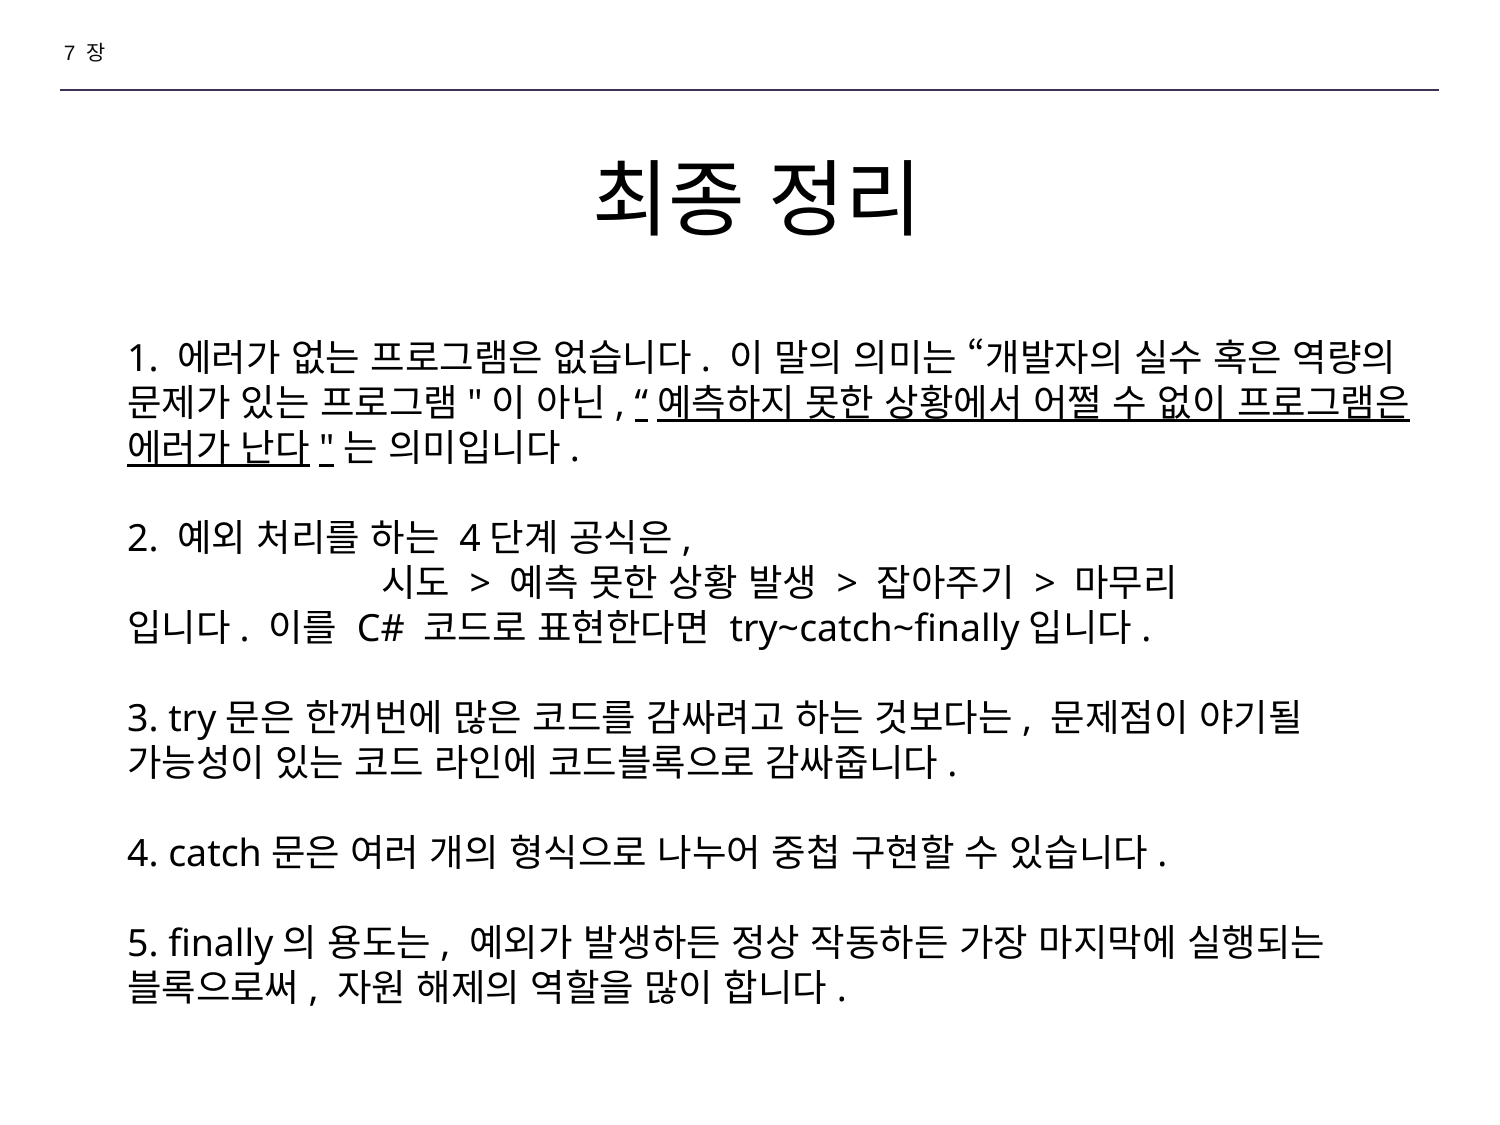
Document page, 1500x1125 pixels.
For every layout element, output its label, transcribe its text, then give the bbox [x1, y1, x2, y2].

text_box 1. 에러가 없는 프로그램은 없습니다. 이 말의 의미는 “개발자의 실수 혹은 역량의 문제가 있는 프로그램"이 아닌, “예측하지 못한 상황에서 어쩔 수 없이 프로그램은 에러가 난다"는 의미입니다. 2. 예외 처리를 하는 4단계 공식은, 시도 > 예측 못한 상황 발생 > 잡아주기 > 마무리 입니다. 이를 C# 코드로 표현한다면 try~catch~finally입니다. 3. try문은 한꺼번에 많은 코드를 감싸려고 하는 것보다는, 문제점이 야기될 가능성이 있는 코드 라인에 코드블록으로 감싸줍니다. 4. catch문은 여러 개의 형식으로 나누어 중첩 구현할 수 있습니다. 5. finally의 용도는, 예외가 발생하든 정상 작동하든 가장 마지막에 실행되는 블록으로써, 자원 해제의 역할을 많이 합니다. [112, 326, 1447, 1017]
title 최종 정리 [42, 148, 1473, 244]
text_box [42, 267, 1433, 477]
text_box 7 장 [43, 32, 303, 72]
